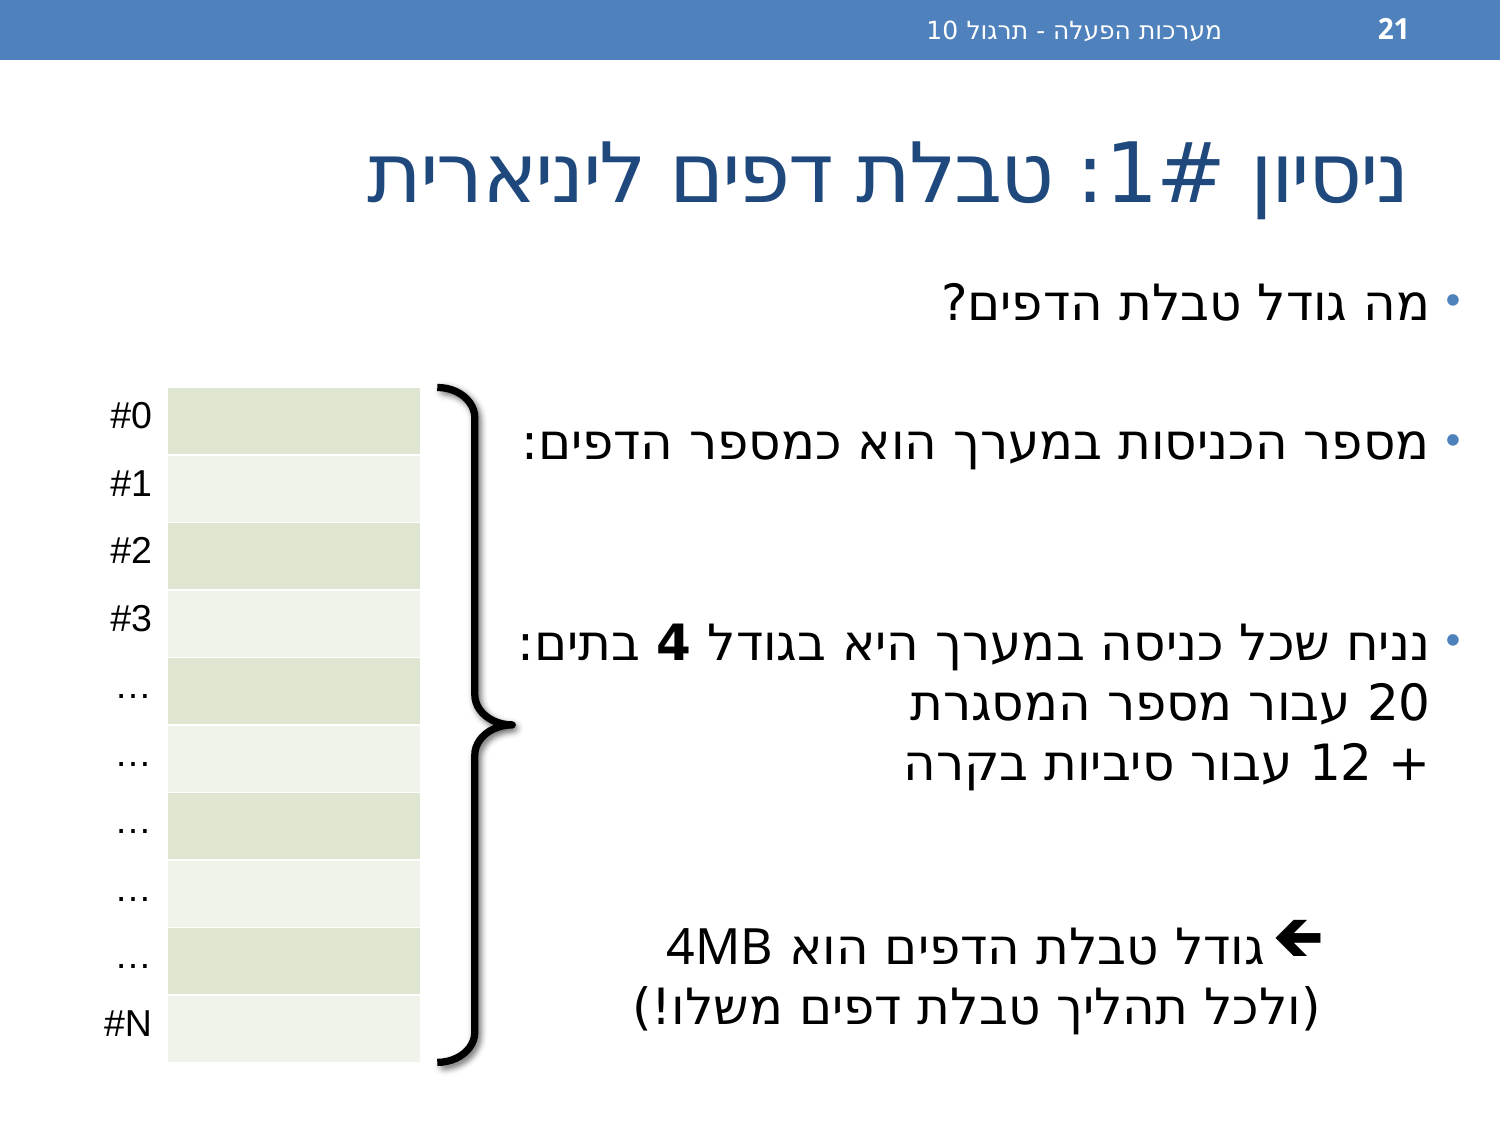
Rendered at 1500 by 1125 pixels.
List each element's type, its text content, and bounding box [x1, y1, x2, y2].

table_cell [168, 928, 420, 994]
slide_number 21 [1250, 3, 1425, 57]
text_box גודל טבלת הדפים הוא 4MB (ולכל תהליך טבלת דפים משלו!) [597, 907, 1336, 1042]
table_cell #3 [76, 591, 166, 657]
title ניסיון 1#: טבלת דפים ליניארית [75, 87, 1425, 250]
table_cell #2 [76, 523, 166, 589]
table_cell [168, 726, 420, 792]
table_header [168, 388, 420, 454]
table_cell [168, 456, 420, 522]
table_cell … [76, 726, 166, 792]
table_cell #1 [76, 456, 166, 522]
table_cell [168, 658, 420, 724]
table_cell … [76, 793, 166, 859]
table_cell … [76, 928, 166, 994]
table_cell [168, 523, 420, 589]
footer מערכות הפעלה - תרגול 10 [562, 3, 1238, 57]
table_cell #N [76, 996, 166, 1062]
table_cell [168, 591, 420, 657]
table_header #0 [76, 388, 166, 454]
table_cell [168, 793, 420, 859]
table_cell … [76, 658, 166, 724]
text_box [437, 383, 516, 1067]
table_cell … [76, 861, 166, 927]
table_cell [168, 996, 420, 1062]
table_cell [168, 861, 420, 927]
